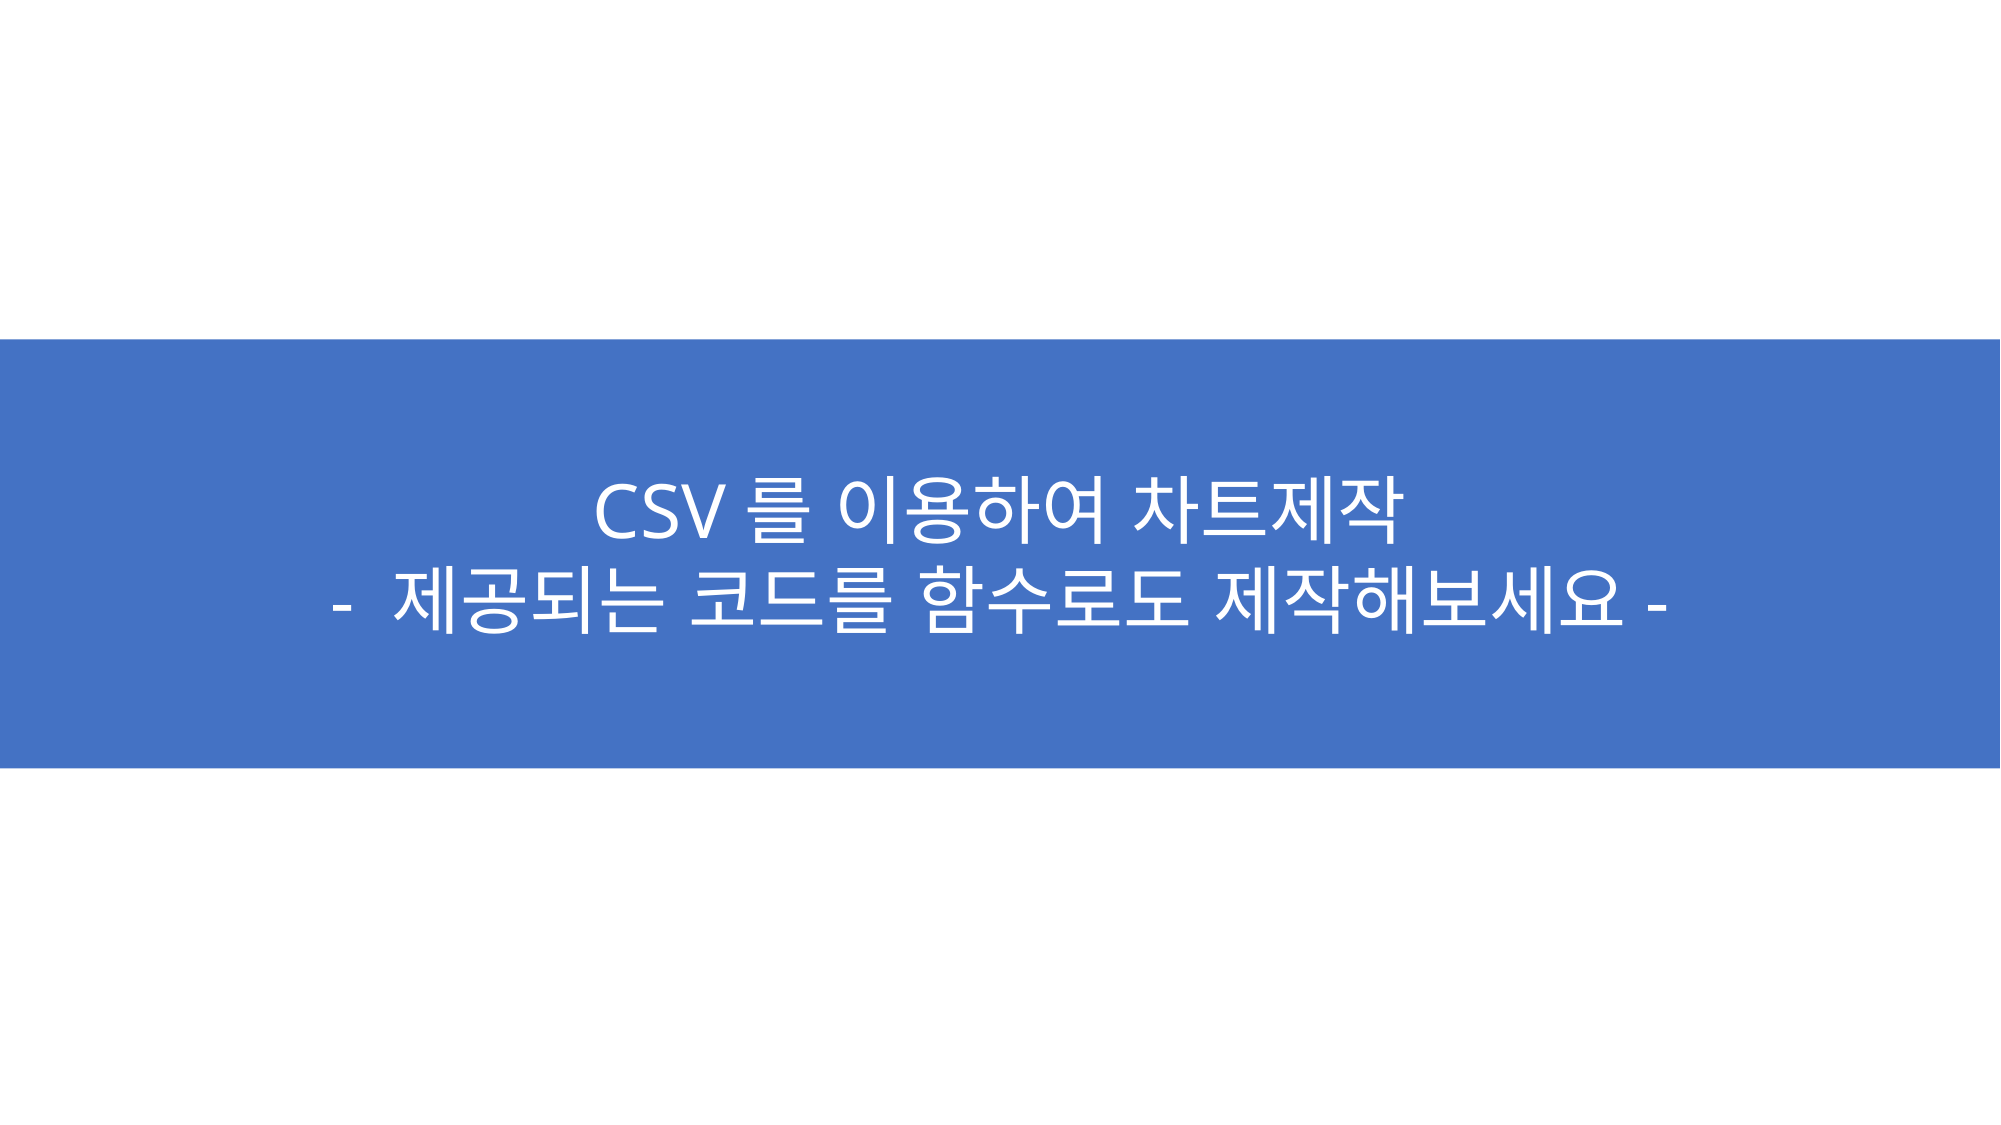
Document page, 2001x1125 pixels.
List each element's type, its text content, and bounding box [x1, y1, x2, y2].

text_box CSV를 이용하여 차트제작 - 제공되는 코드를 함수로도 제작해보세요- [0, 338, 2000, 769]
